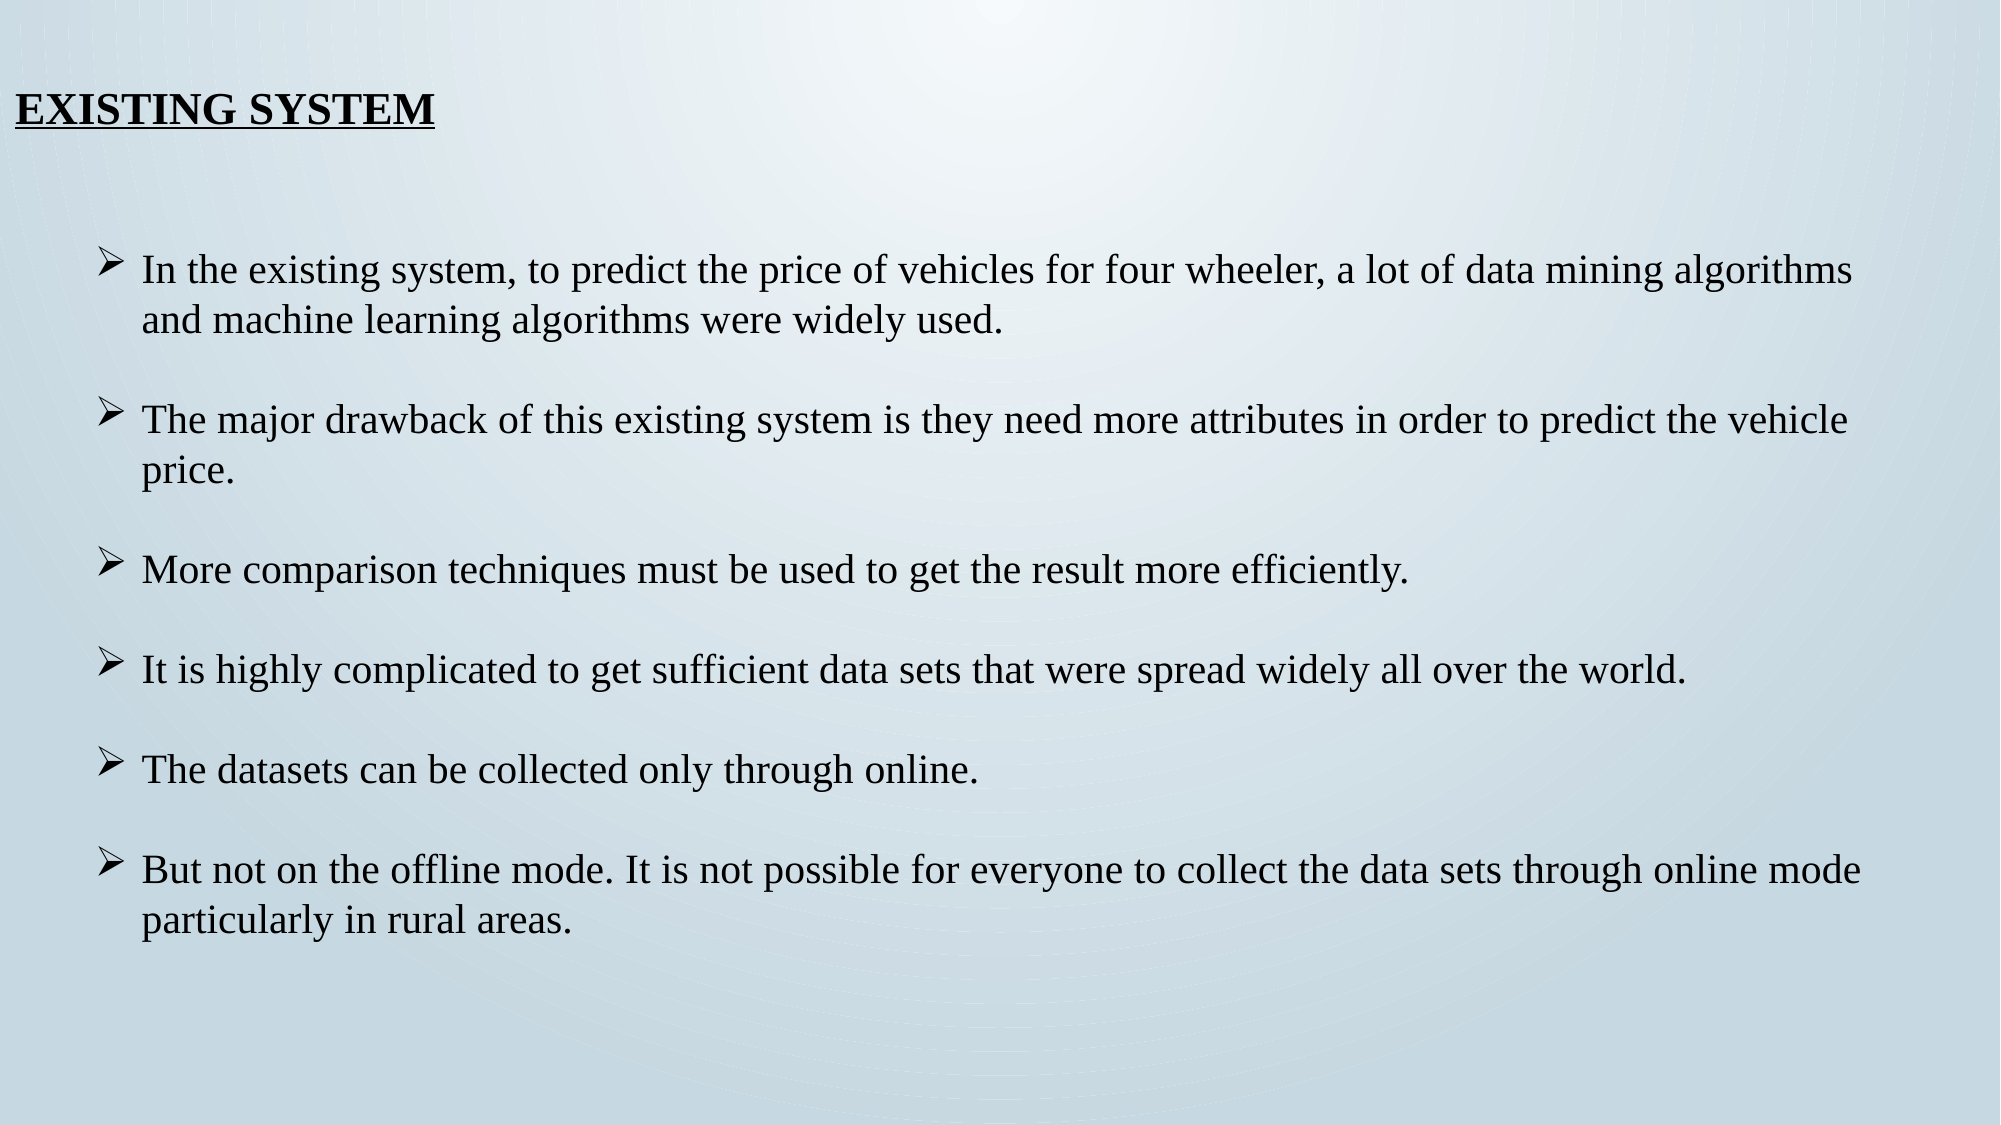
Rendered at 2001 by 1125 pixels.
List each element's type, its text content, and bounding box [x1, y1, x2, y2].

title EXISTING SYSTEM [0, 77, 644, 216]
text_box In the existing system, to predict the price of vehicles for four wheeler, a lot of data mining algorithms and machine learning algorithms were widely used. The major drawback of this existing system is they need more attributes in order to predict the vehicle price. More comparison techniques must be used to get the result more efficiently. It is highly complicated to get sufficient data sets that were spread widely all over the world. The datasets can be collected only through online. But not on the offline mode. It is not possible for everyone to collect the data sets through online mode particularly in rural areas. [80, 234, 1920, 950]
